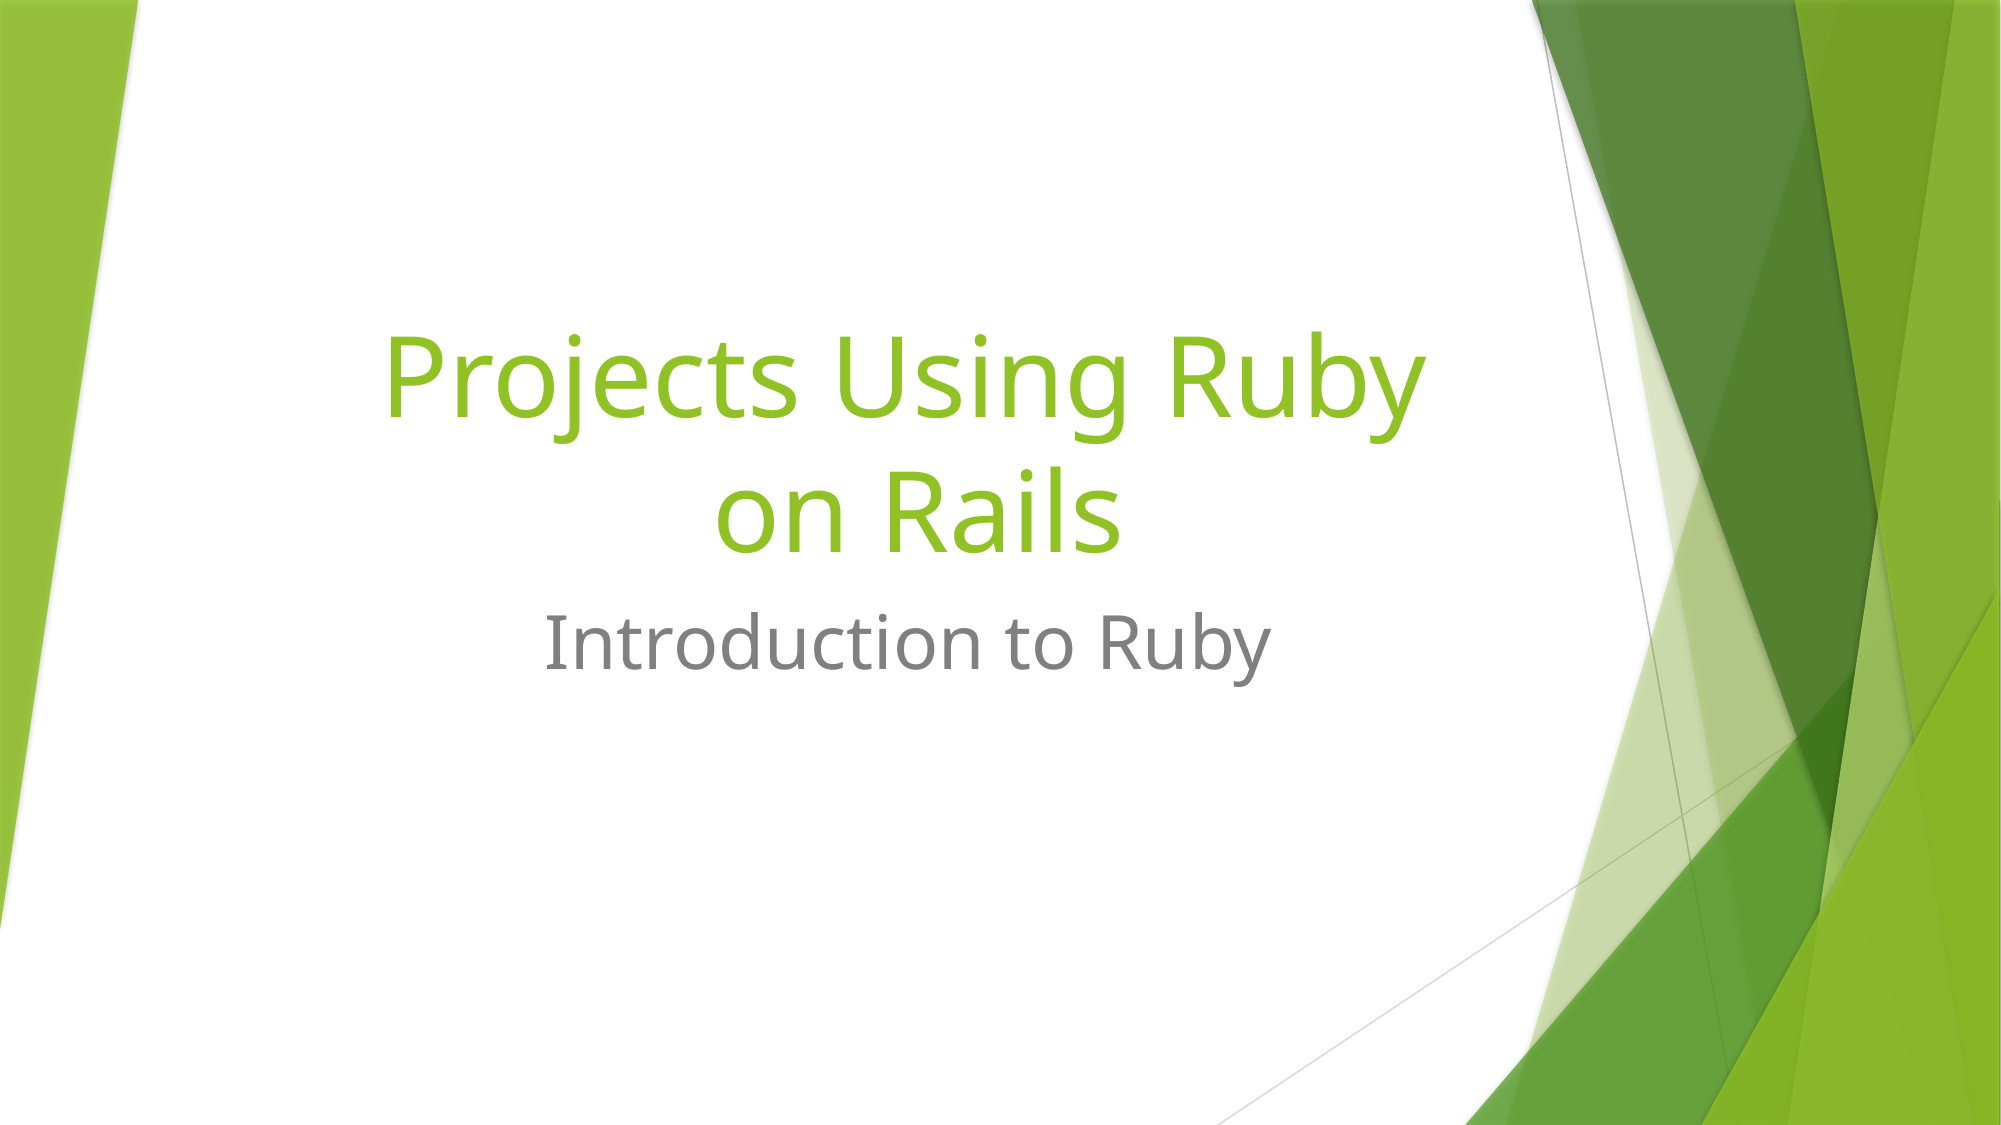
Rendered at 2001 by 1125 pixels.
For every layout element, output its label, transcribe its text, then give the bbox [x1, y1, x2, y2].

title Projects Using Ruby on Rails [300, 399, 1538, 583]
subtitle Introduction to Ruby [362, 587, 1288, 763]
